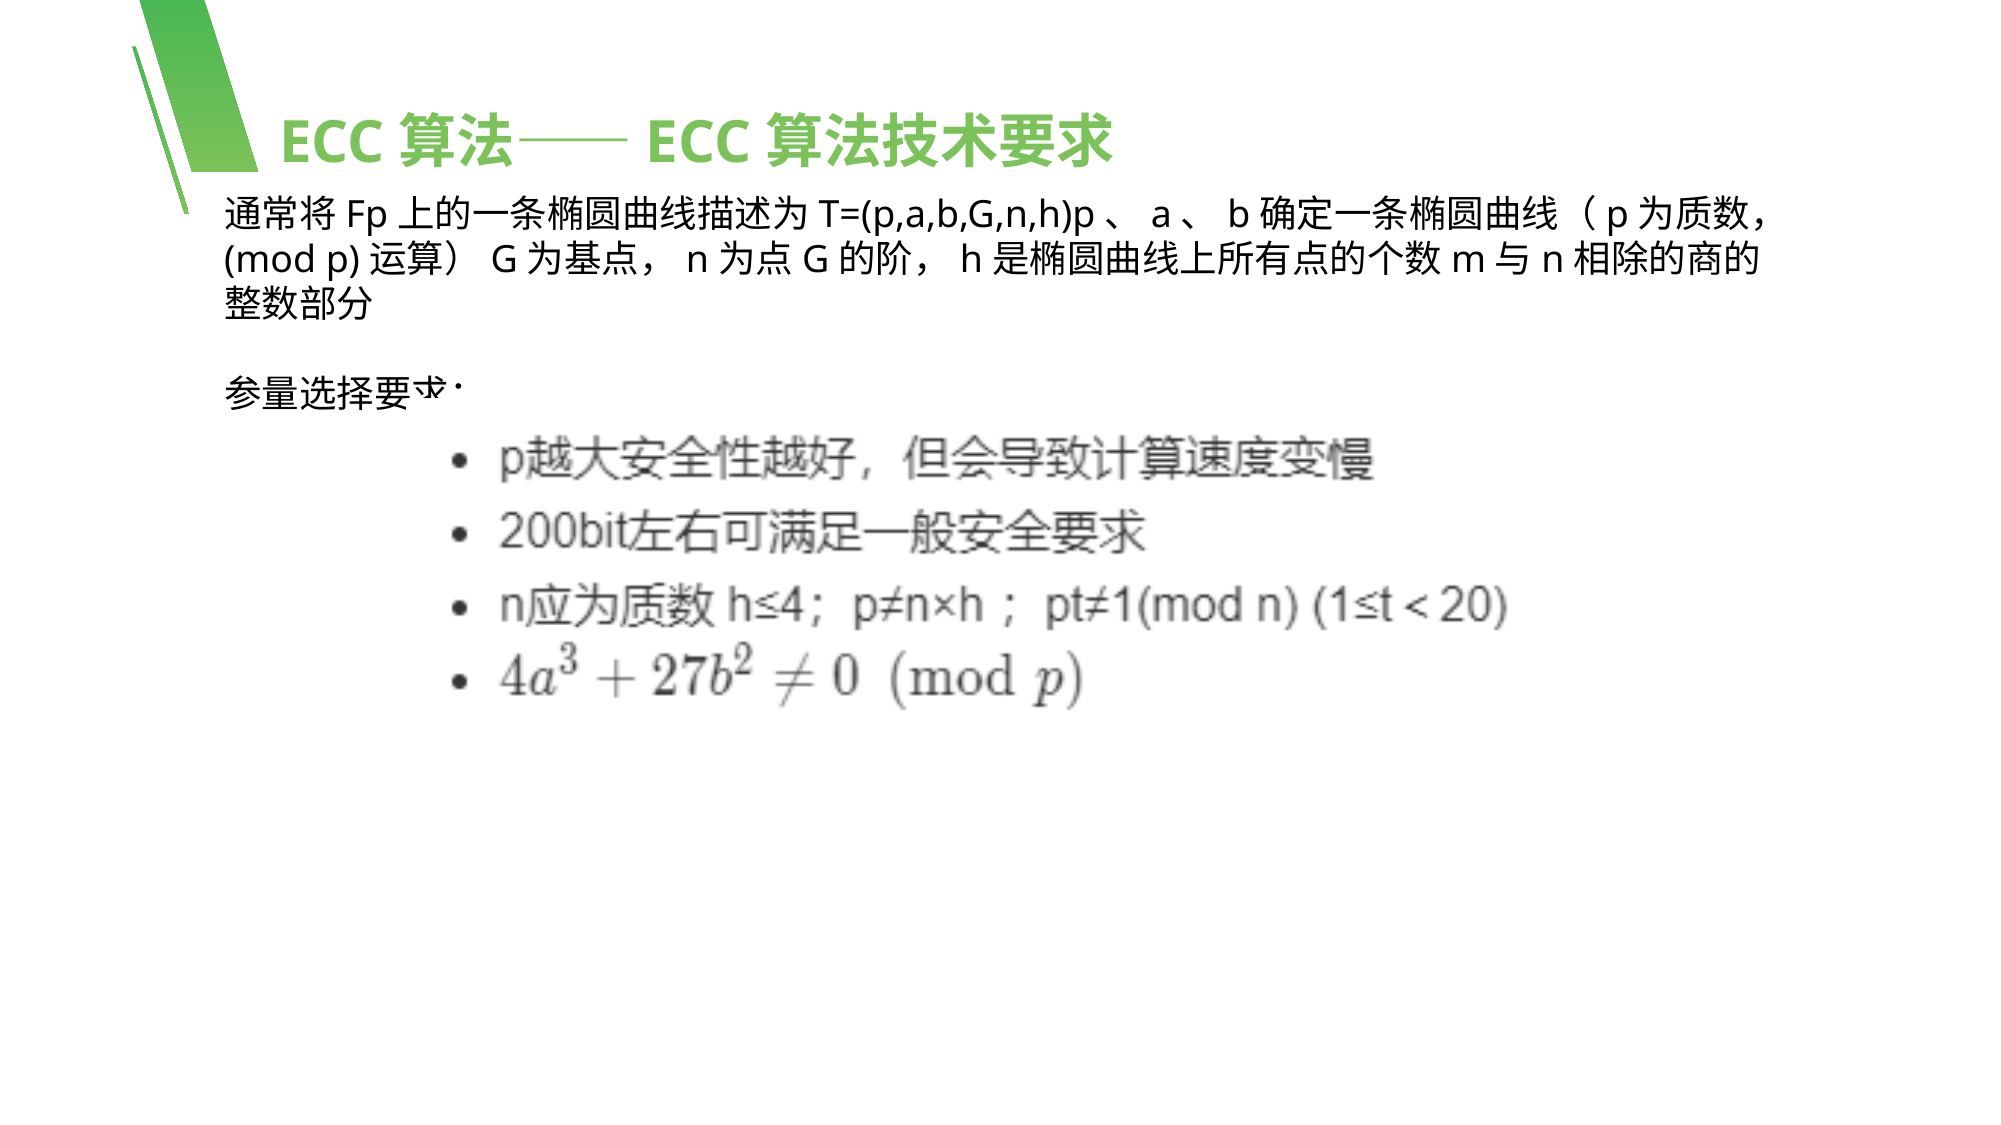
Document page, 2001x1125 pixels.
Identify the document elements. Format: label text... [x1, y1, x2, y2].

text_box ECC算法——ECC算法技术要求 [264, 96, 1130, 182]
text_box 通常将Fp上的一条椭圆曲线描述为T=(p,a,b,G,n,h)p、a、b确定一条椭圆曲线（p为质数，(mod p)运算）G为基点，n为点G的阶，h是椭圆曲线上所有点的个数m与n相除的商的整数部分 参量选择要求： [209, 182, 1791, 423]
picture [406, 398, 1584, 746]
